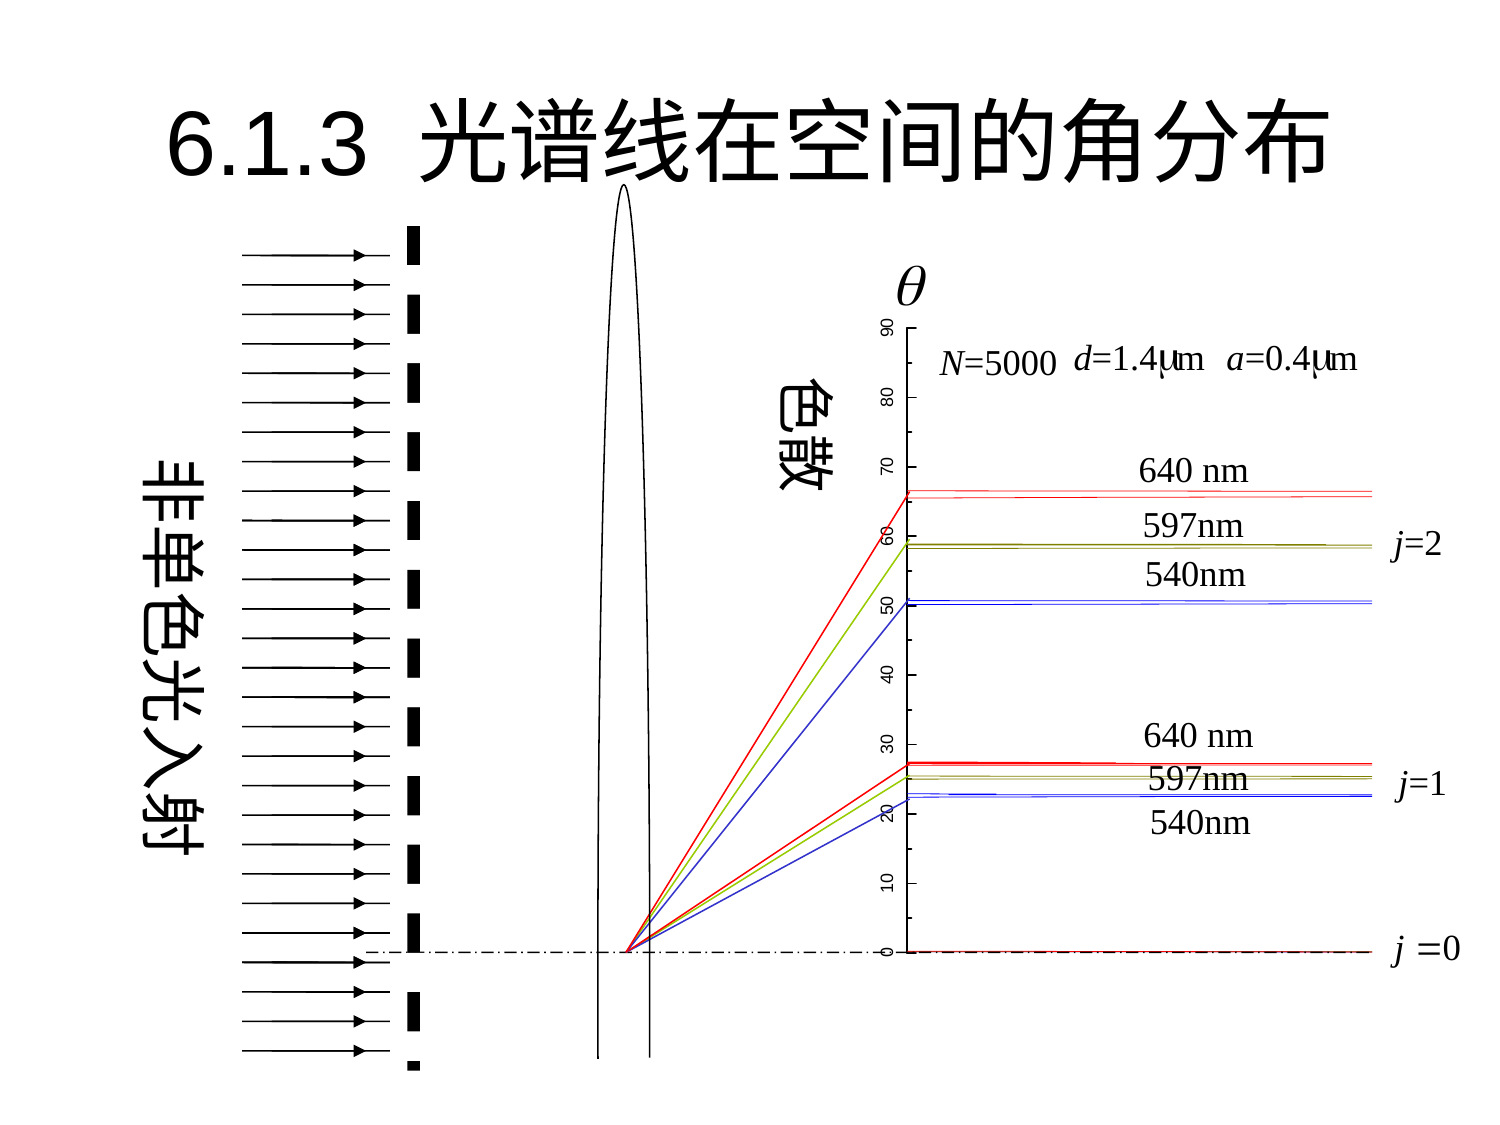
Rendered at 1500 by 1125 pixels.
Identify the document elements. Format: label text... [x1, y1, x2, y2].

picture [743, 260, 1500, 965]
text_box 非单色光入射 [112, 442, 223, 858]
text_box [1381, 926, 1469, 977]
text_box [597, 184, 650, 1059]
title 6.1.3 光谱线在空间的角分布 [75, 45, 1425, 233]
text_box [241, 196, 426, 1071]
